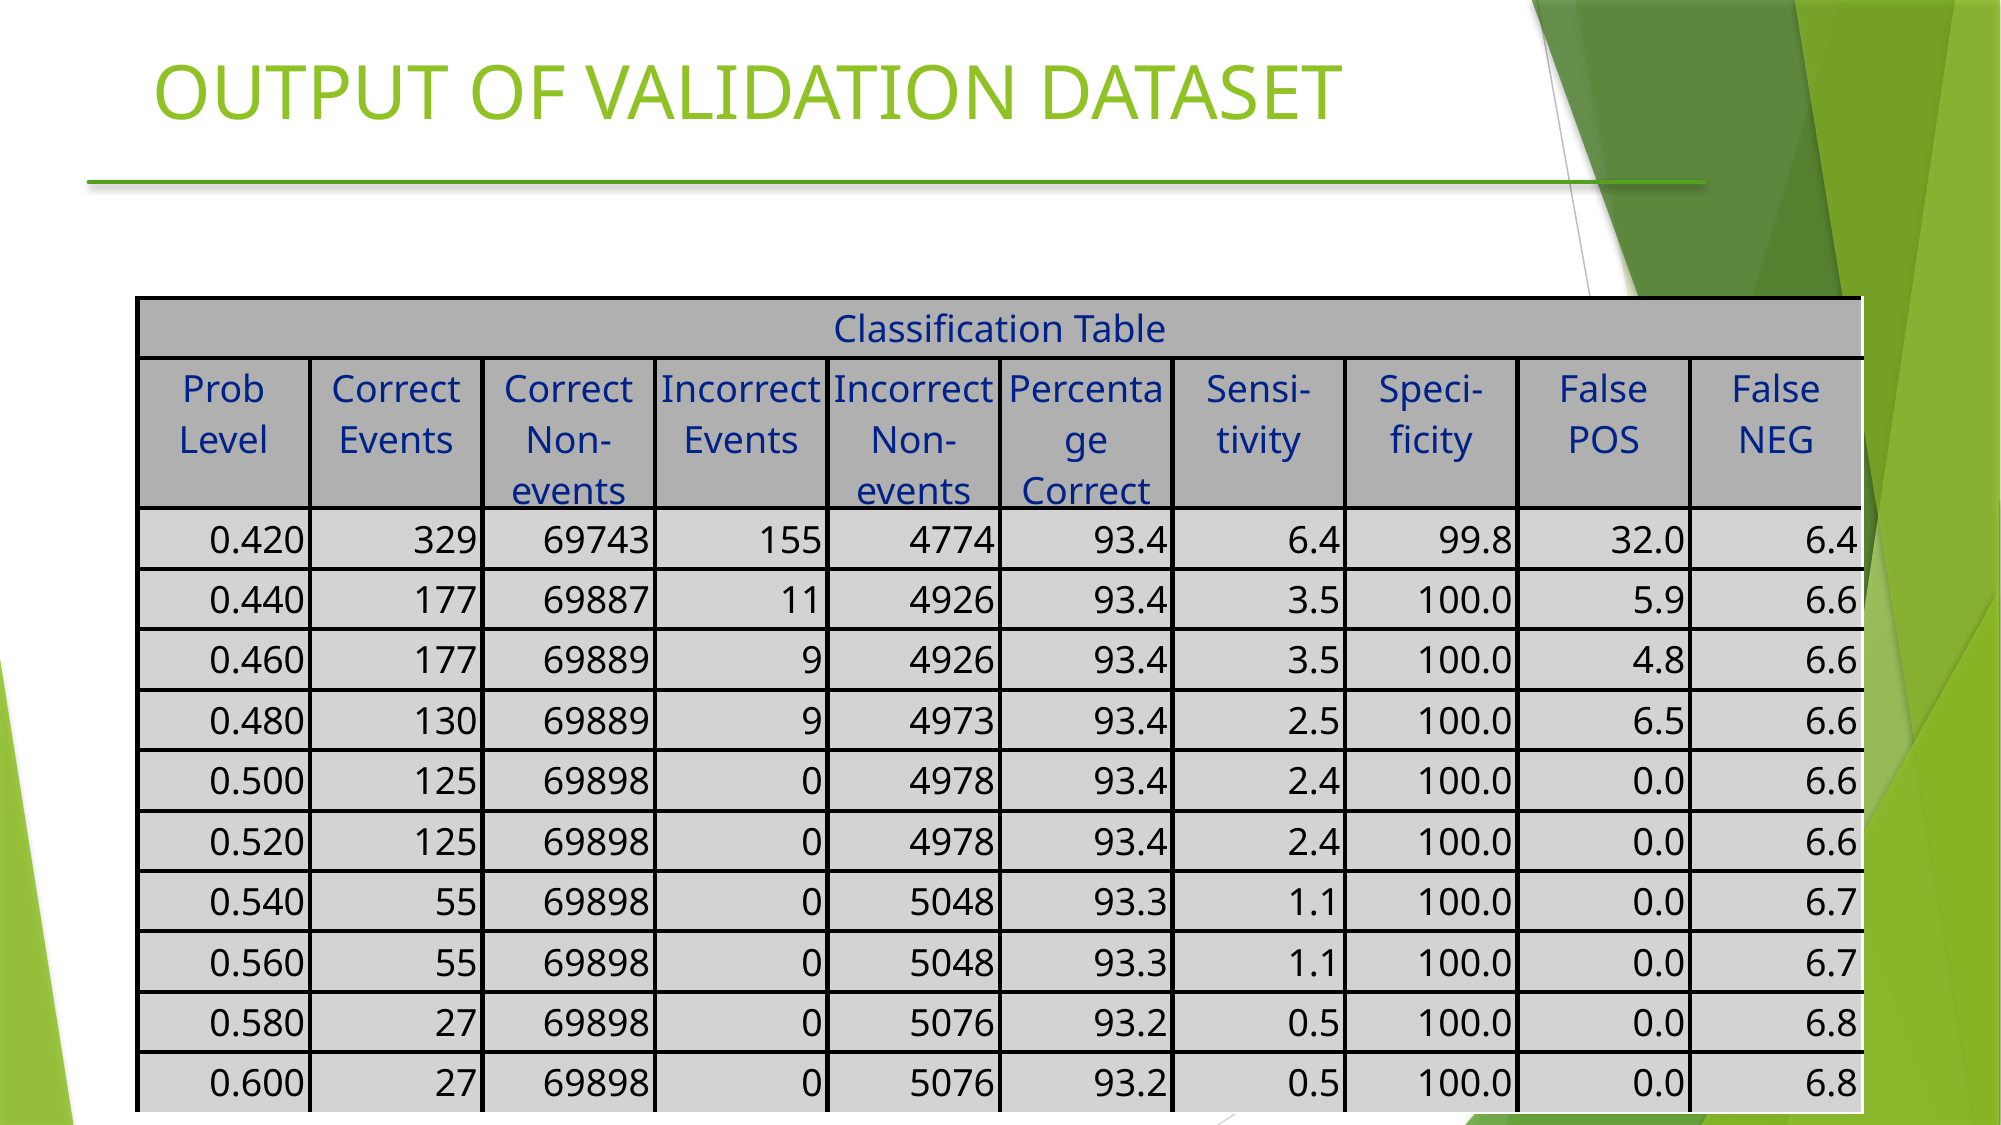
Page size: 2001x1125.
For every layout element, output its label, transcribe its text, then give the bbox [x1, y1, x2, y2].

table_cell 0.580 [140, 994, 308, 1050]
table_cell 6.6 [1692, 692, 1861, 748]
table_cell 9 [657, 631, 825, 688]
table_cell 4973 [830, 692, 998, 748]
table_cell 0 [657, 752, 825, 809]
table_cell 27 [312, 994, 480, 1050]
table_cell 0.0 [1520, 813, 1688, 869]
table_cell 0.0 [1520, 752, 1688, 809]
table_cell 0.600 [140, 1054, 308, 1112]
table_cell 0 [657, 994, 825, 1050]
table_cell 2.4 [1175, 813, 1343, 869]
table_cell 93.2 [1002, 1054, 1170, 1112]
table_header 93.4 [1002, 510, 1170, 567]
table_cell 4926 [830, 571, 998, 627]
table_cell 0 [657, 933, 825, 990]
table_cell 4.8 [1520, 631, 1688, 688]
table_cell Prob Level [140, 360, 308, 506]
table_cell 93.4 [1002, 571, 1170, 627]
table_cell 6.6 [1692, 813, 1861, 869]
table_header 6.4 [1692, 510, 1861, 567]
table_cell 0.480 [140, 692, 308, 748]
table_cell 69887 [485, 571, 653, 627]
table_header 0.420 [140, 510, 308, 567]
table_header 4774 [830, 510, 998, 567]
table_cell 177 [312, 571, 480, 627]
table_cell 69898 [485, 1054, 653, 1112]
table_header 155 [657, 510, 825, 567]
table_cell 0.440 [140, 571, 308, 627]
table_cell 0 [657, 1054, 825, 1112]
table_cell 5048 [830, 933, 998, 990]
table_cell 0.0 [1520, 873, 1688, 929]
table_cell Sensi- tivity [1175, 360, 1343, 506]
table_cell 69889 [485, 631, 653, 688]
table_cell 130 [312, 692, 480, 748]
table_cell 100.0 [1347, 994, 1515, 1050]
table_cell 27 [312, 1054, 480, 1112]
table_cell 93.4 [1002, 752, 1170, 809]
table_header 99.8 [1347, 510, 1515, 567]
table_cell 6.8 [1692, 1054, 1861, 1112]
table_cell 4978 [830, 752, 998, 809]
table_cell Speci- ficity [1347, 360, 1515, 506]
table_cell 100.0 [1347, 692, 1515, 748]
table_cell 4926 [830, 631, 998, 688]
table_cell 11 [657, 571, 825, 627]
table_cell 6.7 [1692, 933, 1861, 990]
table_cell 0 [657, 813, 825, 869]
table_cell 0.5 [1175, 1054, 1343, 1112]
table_cell 93.4 [1002, 692, 1170, 748]
table_cell 6.6 [1692, 571, 1861, 627]
table_cell 0.500 [140, 752, 308, 809]
table_cell 5076 [830, 994, 998, 1050]
table_cell 93.4 [1002, 813, 1170, 869]
table_cell 100.0 [1347, 873, 1515, 929]
table_cell 5076 [830, 1054, 998, 1112]
title OUTPUT OF VALIDATION DATASET [137, 36, 1863, 255]
table_cell 69898 [485, 813, 653, 869]
table_cell 4978 [830, 813, 998, 869]
table_cell 6.6 [1692, 752, 1861, 809]
table_cell 1.1 [1175, 933, 1343, 990]
table_cell 69898 [485, 933, 653, 990]
table_cell False NEG [1692, 360, 1861, 506]
table_cell 100.0 [1347, 631, 1515, 688]
table_header 32.0 [1520, 510, 1688, 567]
table_header Classification Table [140, 300, 1861, 356]
table_cell 0.520 [140, 813, 308, 869]
table_cell 69889 [485, 692, 653, 748]
table_cell 55 [312, 873, 480, 929]
table_header 69743 [485, 510, 653, 567]
table_cell 5.9 [1520, 571, 1688, 627]
table_cell Incorrect Events [657, 360, 825, 506]
table_cell 100.0 [1347, 1054, 1515, 1112]
table_cell 6.5 [1520, 692, 1688, 748]
table_cell 93.2 [1002, 994, 1170, 1050]
table_cell 0 [657, 873, 825, 929]
table_cell False POS [1520, 360, 1688, 506]
table_cell 9 [657, 692, 825, 748]
table_cell 125 [312, 752, 480, 809]
table_cell 100.0 [1347, 752, 1515, 809]
table_cell 100.0 [1347, 813, 1515, 869]
table_cell 0.5 [1175, 994, 1343, 1050]
table_cell 2.5 [1175, 692, 1343, 748]
table_cell 93.3 [1002, 873, 1170, 929]
table_cell 69898 [485, 873, 653, 929]
table_cell Incorrect Non- events [830, 360, 998, 506]
table_cell 6.7 [1692, 873, 1861, 929]
table_cell 125 [312, 813, 480, 869]
table_cell 100.0 [1347, 933, 1515, 990]
table_cell 6.6 [1692, 631, 1861, 688]
table_header 329 [312, 510, 480, 567]
table_cell Correct Non- events [485, 360, 653, 506]
table_cell 0.460 [140, 631, 308, 688]
table_cell 1.1 [1175, 873, 1343, 929]
table_cell Correct Events [312, 360, 480, 506]
table_cell 177 [312, 631, 480, 688]
table_cell 69898 [485, 752, 653, 809]
table_cell Percentage Correct [1002, 360, 1170, 506]
table_cell 0.540 [140, 873, 308, 929]
table_cell 0.0 [1520, 994, 1688, 1050]
table_cell 93.4 [1002, 631, 1170, 688]
table_cell 93.3 [1002, 933, 1170, 990]
table_cell 55 [312, 933, 480, 990]
table_cell 69898 [485, 994, 653, 1050]
table_cell 100.0 [1347, 571, 1515, 627]
table_cell 2.4 [1175, 752, 1343, 809]
table_cell 0.0 [1520, 1054, 1688, 1112]
table_cell 6.8 [1692, 994, 1861, 1050]
table_cell 3.5 [1175, 571, 1343, 627]
table_cell 3.5 [1175, 631, 1343, 688]
table_cell 5048 [830, 873, 998, 929]
table_header 6.4 [1175, 510, 1343, 567]
table_cell 0.0 [1520, 933, 1688, 990]
table_cell 0.560 [140, 933, 308, 990]
